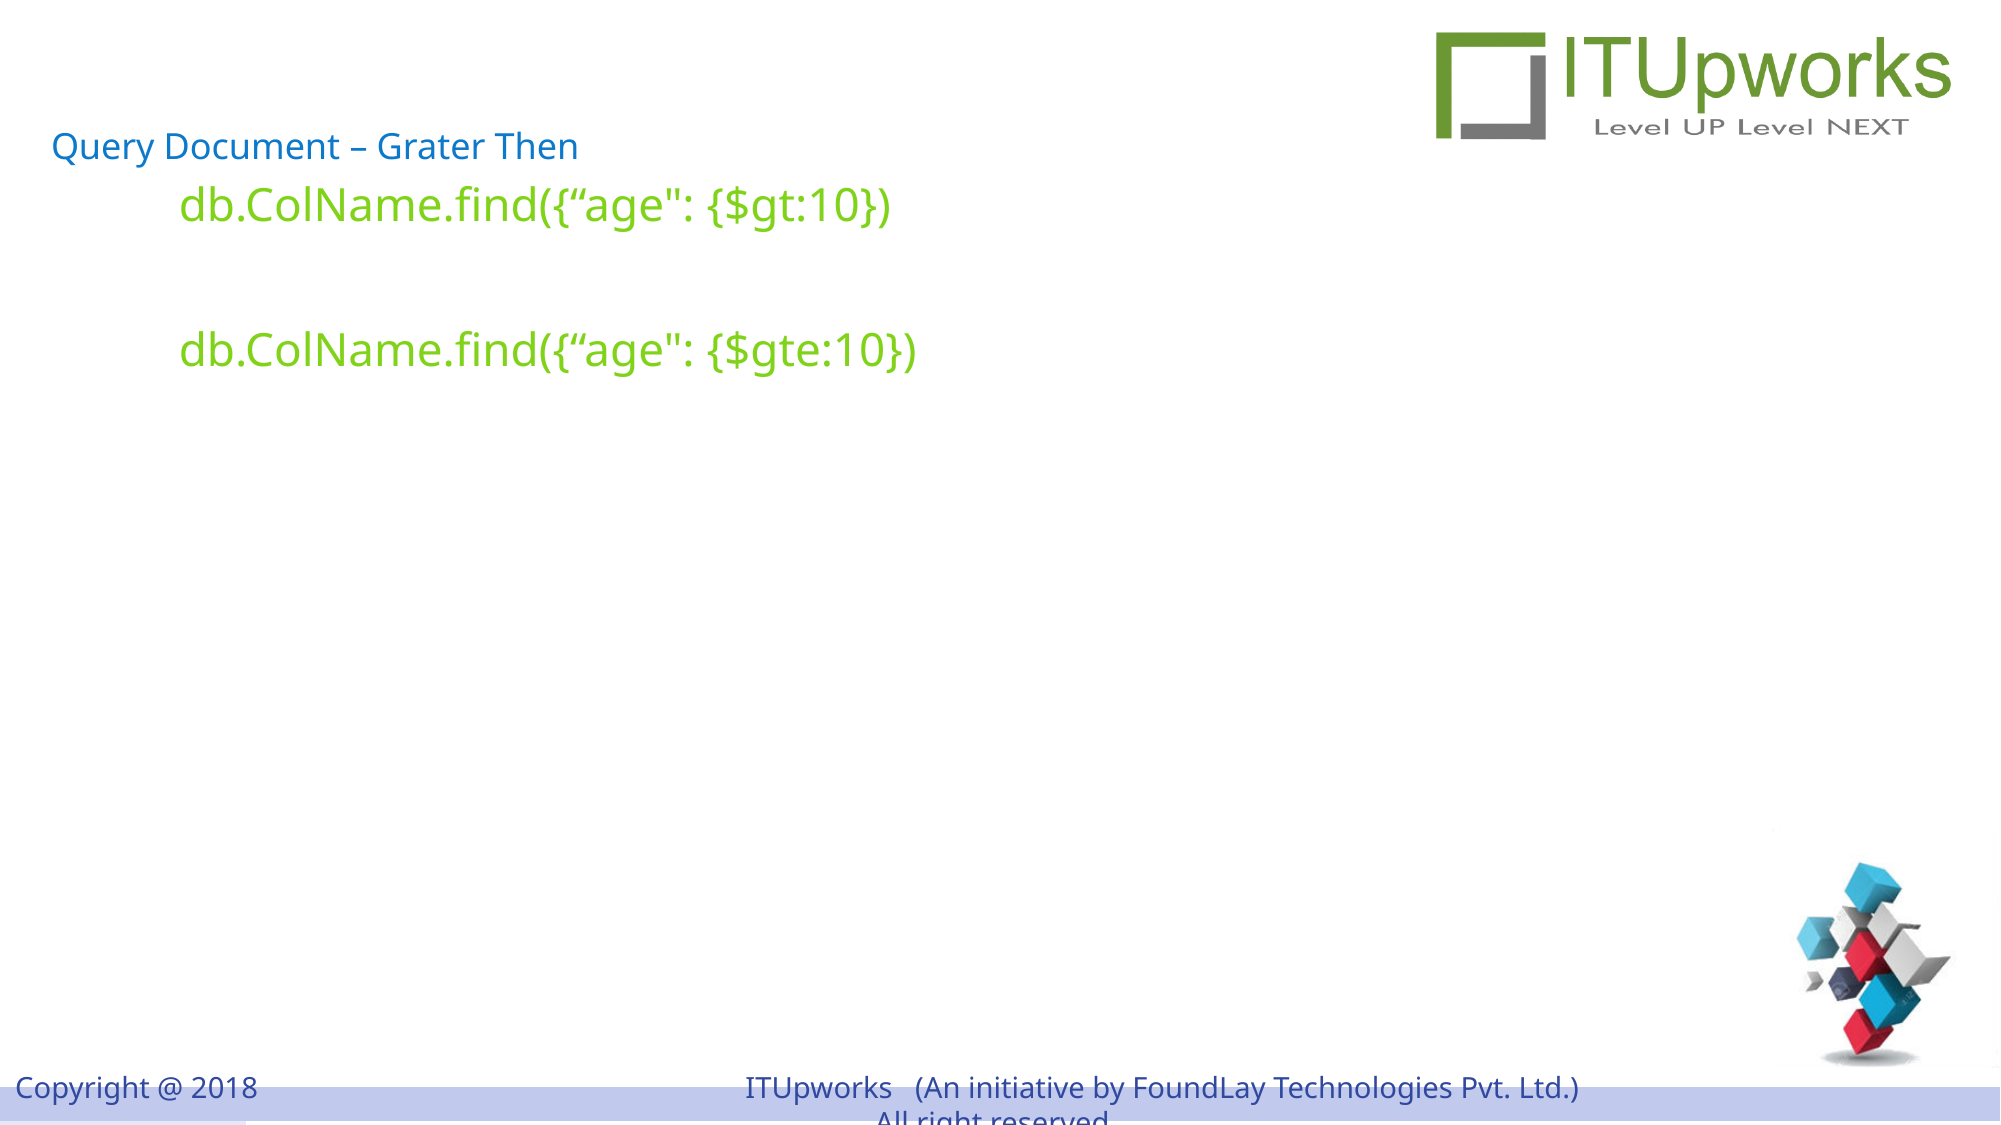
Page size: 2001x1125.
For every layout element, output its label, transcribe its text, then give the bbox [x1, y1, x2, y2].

list db.ColName.find({“age": {$gt:10}) db.ColName.find({“age": {$gte:10}) [163, 174, 1702, 933]
picture [1428, 23, 1962, 149]
title Query Document – Grater Then [36, 73, 1574, 175]
picture [1772, 828, 1999, 1068]
